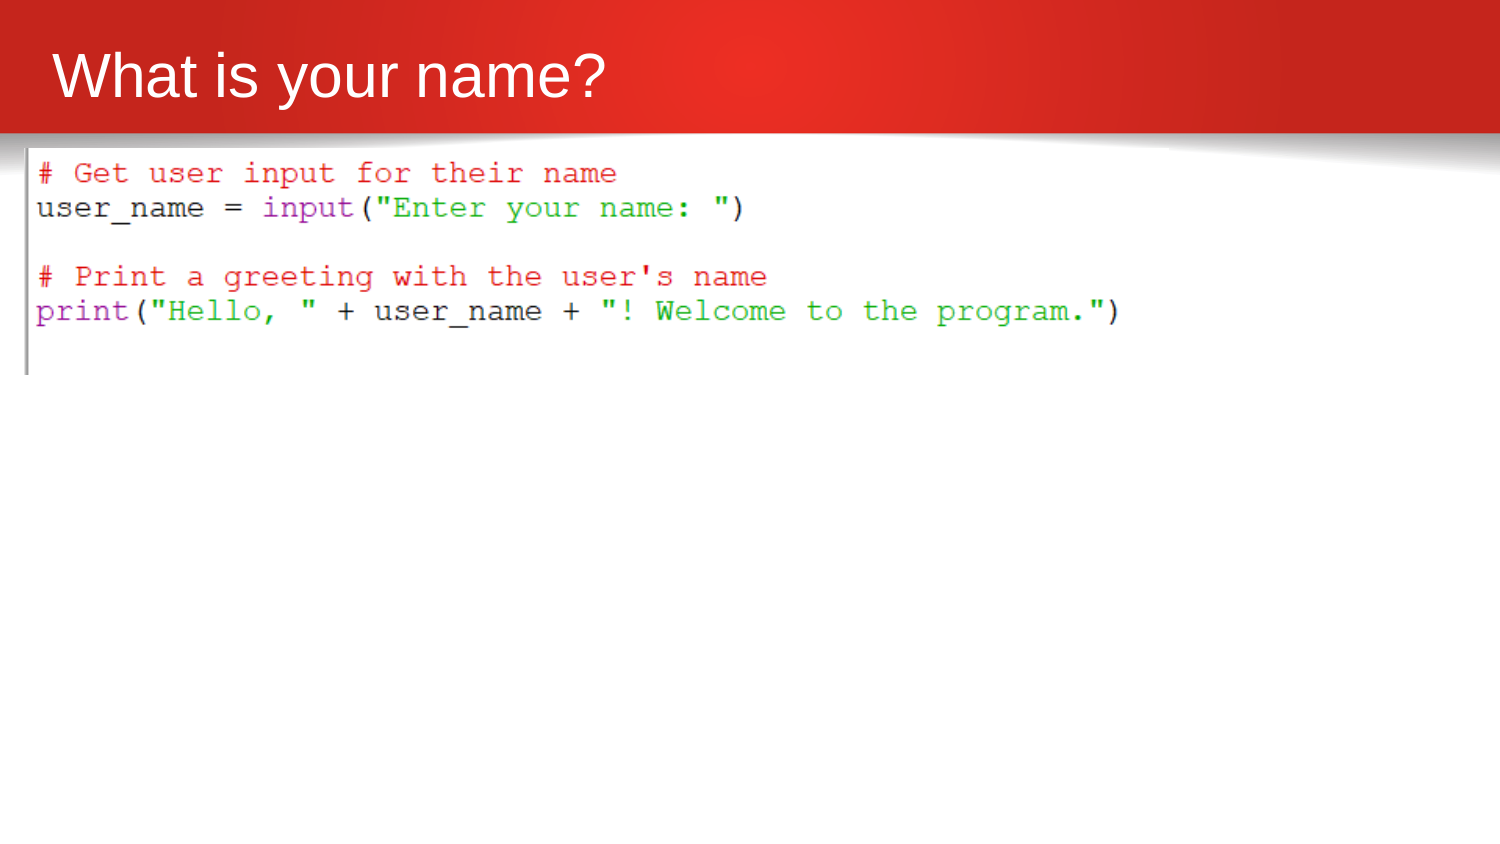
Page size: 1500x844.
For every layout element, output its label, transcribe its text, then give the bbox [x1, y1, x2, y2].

picture [0, 0, 1500, 375]
title What is your name? [37, 20, 1325, 115]
